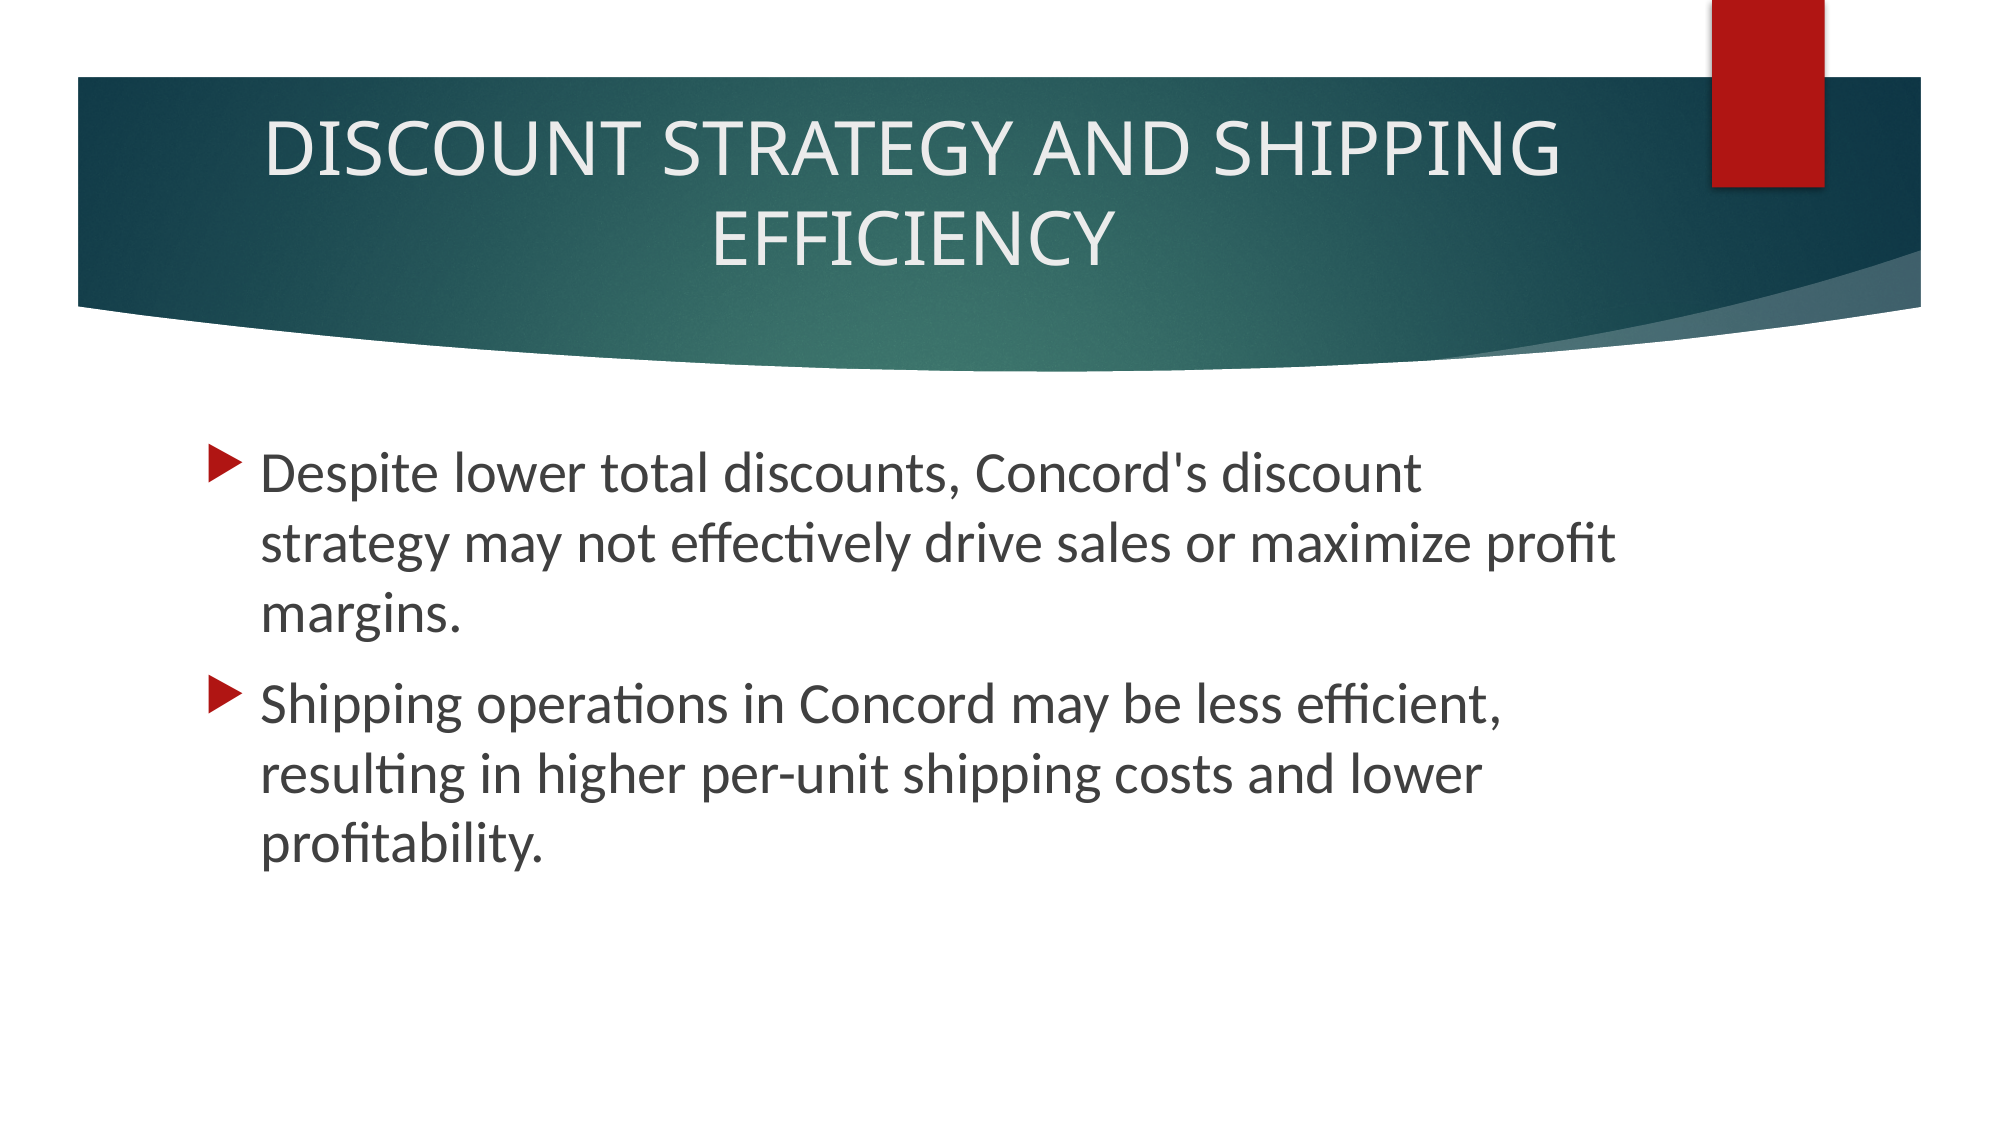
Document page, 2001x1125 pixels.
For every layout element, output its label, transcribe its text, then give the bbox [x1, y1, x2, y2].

list Despite lower total discounts, Concord's discount strategy may not effectively drive sales or maximize profit margins. Shipping operations in Concord may be less efficient, resulting in higher per-unit shipping costs and lower profitability. [189, 427, 1638, 988]
title DISCOUNT STRATEGY AND SHIPPING EFFICIENCY [189, 104, 1638, 276]
